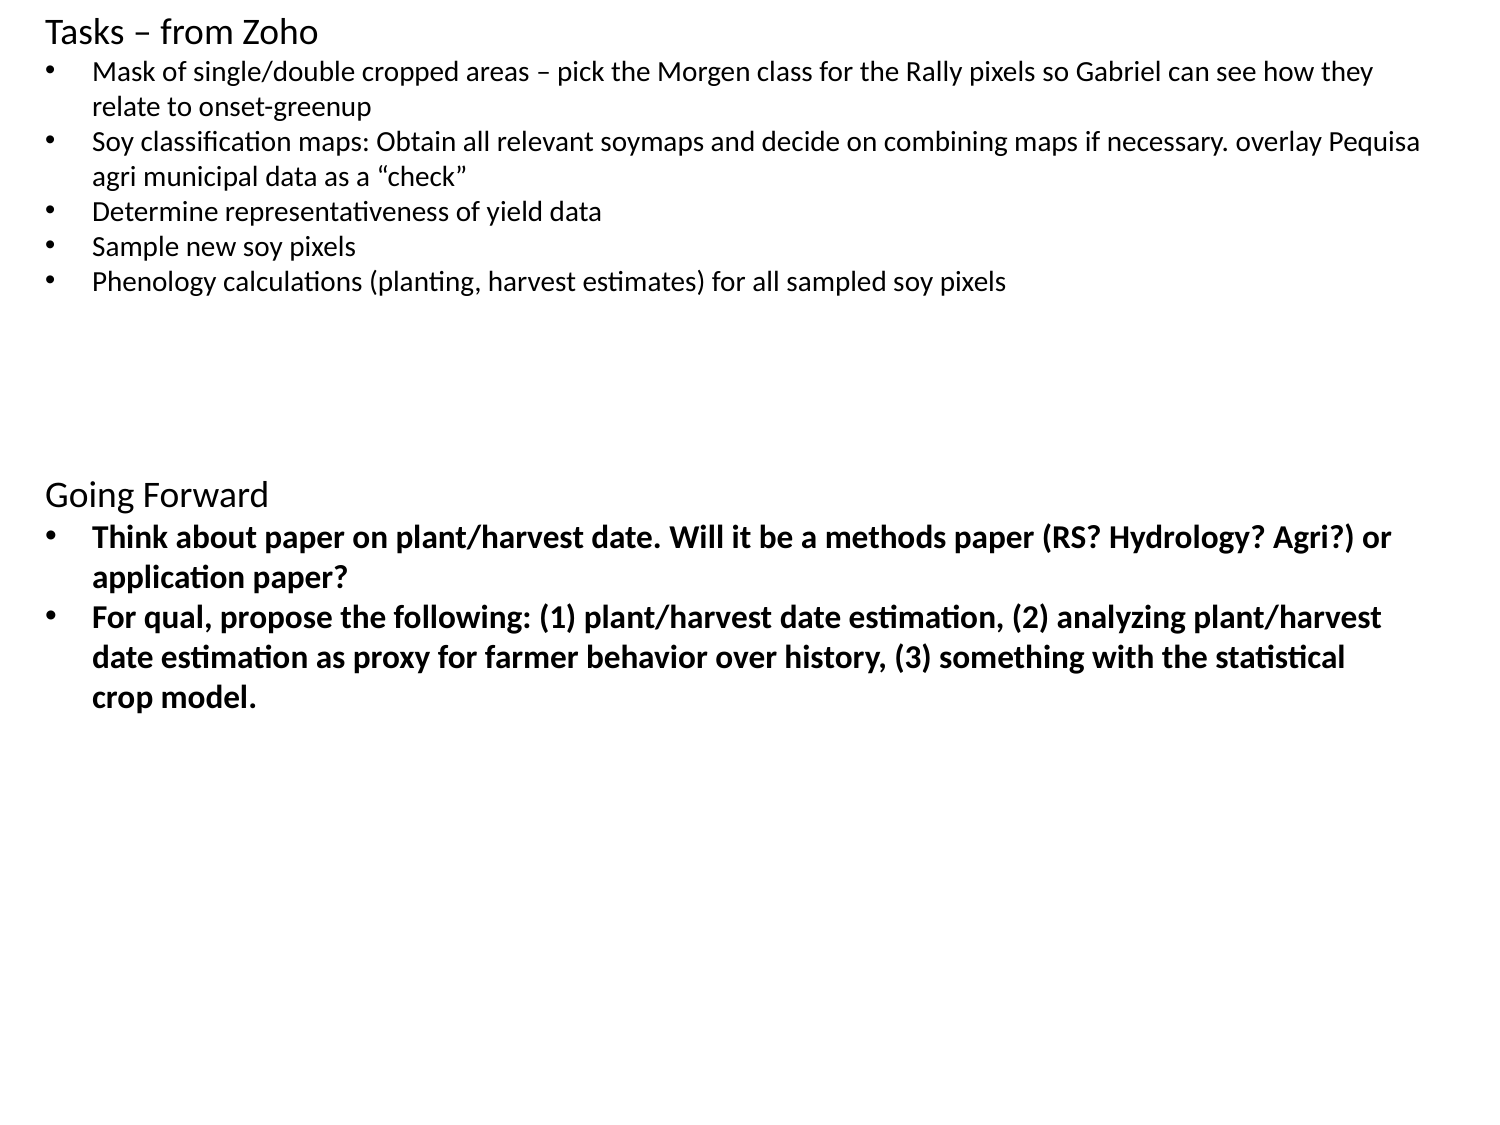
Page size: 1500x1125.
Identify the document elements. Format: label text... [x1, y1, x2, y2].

text_box Going Forward Think about paper on plant/harvest date. Will it be a methods paper (RS? Hydrology? Agri?) or application paper? For qual, propose the following: (1) plant/harvest date estimation, (2) analyzing plant/harvest date estimation as proxy for farmer behavior over history, (3) something with the statistical crop model. [30, 462, 1429, 723]
text_box Tasks – from Zoho Mask of single/double cropped areas – pick the Morgen class for the Rally pixels so Gabriel can see how they relate to onset-greenup Soy classification maps: Obtain all relevant soymaps and decide on combining maps if necessary. overlay Pequisa agri municipal data as a “check” Determine representativeness of yield data Sample new soy pixels Phenology calculations (planting, harvest estimates) for all sampled soy pixels [30, 0, 1462, 305]
